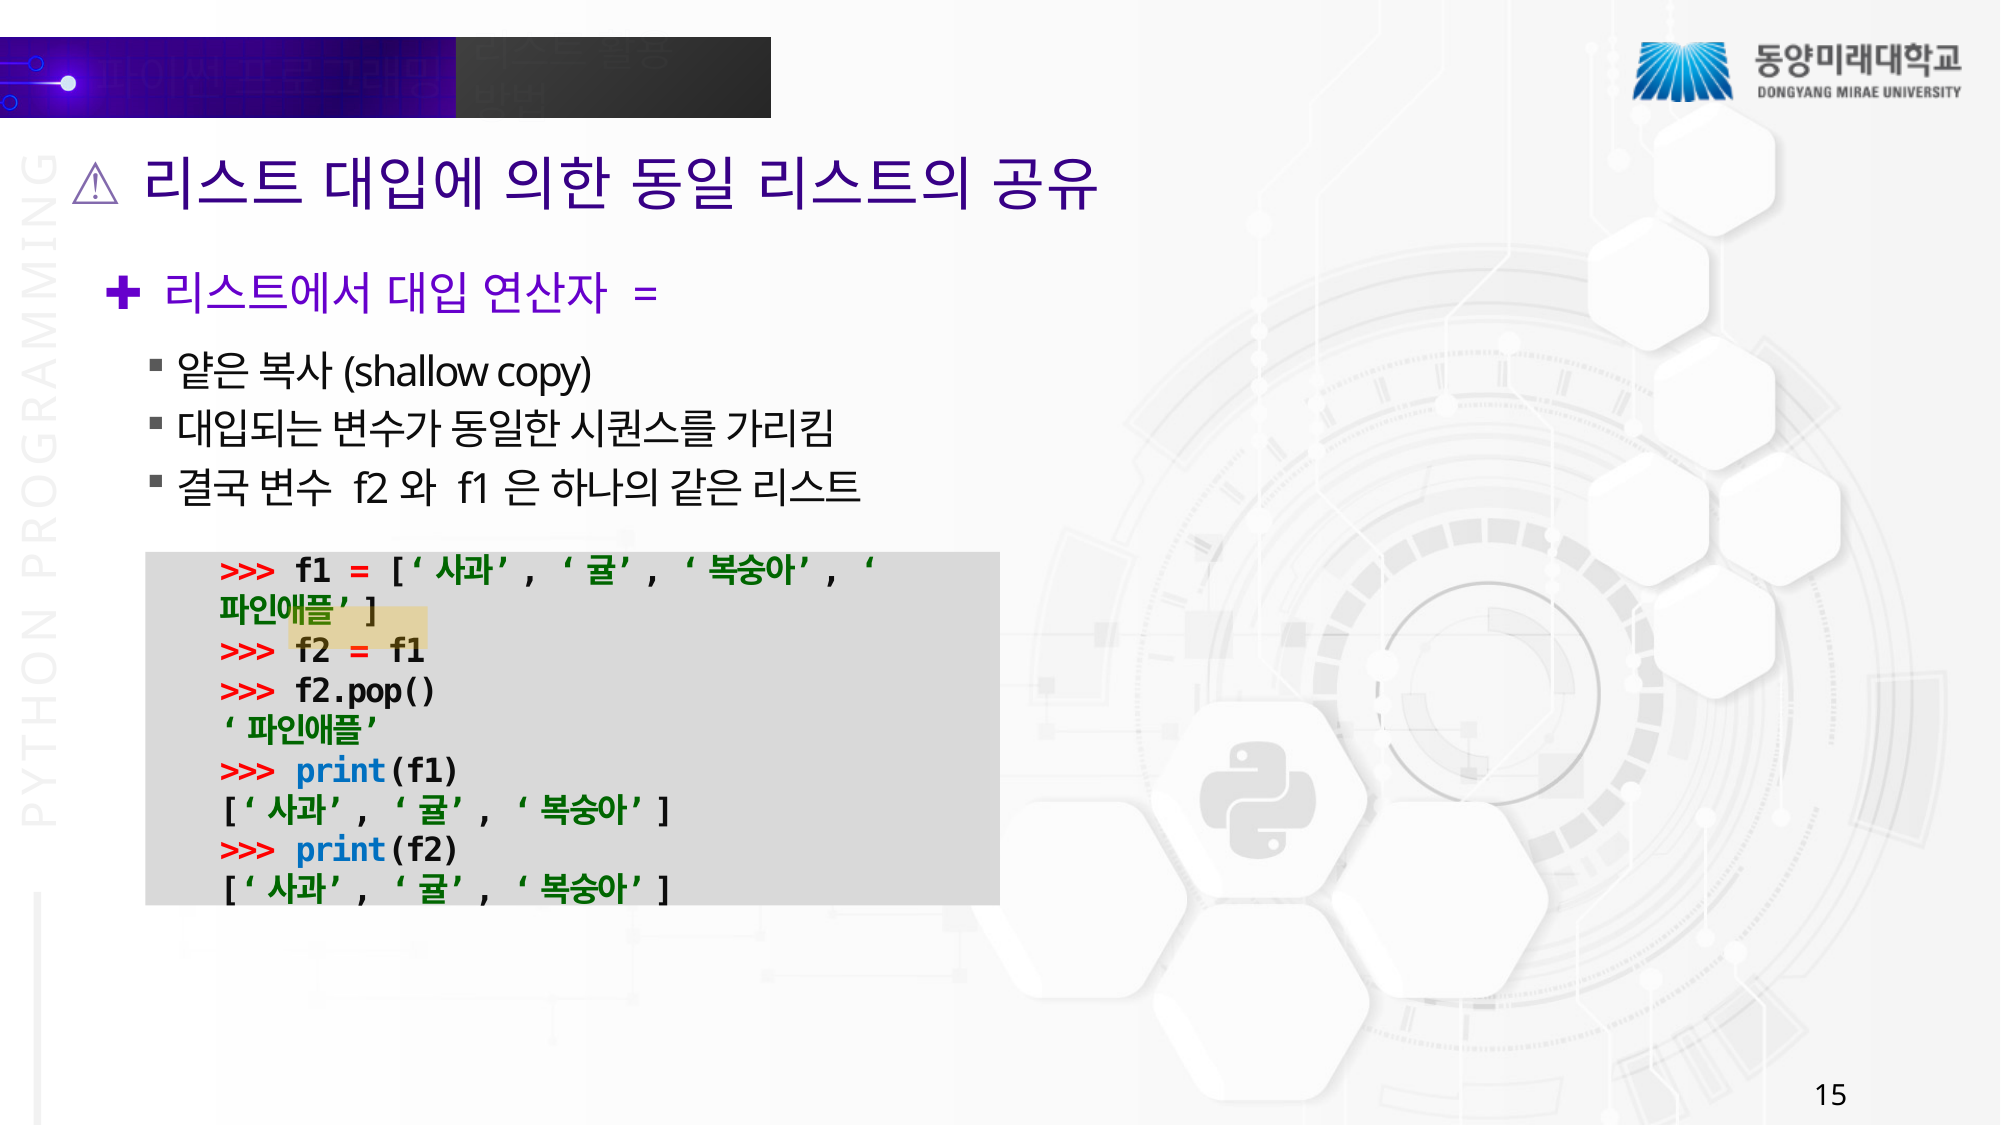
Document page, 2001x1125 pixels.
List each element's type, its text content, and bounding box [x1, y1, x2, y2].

text_box [287, 605, 429, 650]
text_box 얕은 복사(shallow copy) 대입되는 변수가 동일한 시퀀스를 가리킴 결국 변수 f2와 f1은 하나의 같은 리스트 [131, 329, 1385, 520]
slide_number 15 [1412, 1066, 1863, 1125]
text_box 리스트 대입에 의한 동일 리스트의 공유 [54, 140, 1390, 225]
text_box >>> f1 = [‘사과’, ‘귤’, ‘복숭아’, ‘파인애플’] >>> f2 = f1 >>> f2.pop() ‘파인애플’ >>> print(f1) [‘사과’, ‘귤’, ‘복숭아’] >>> print(f2) [‘사과’, ‘귤’, ‘복숭아’] [144, 551, 1001, 907]
picture [0, 0, 2001, 1125]
text_box 리스트에서 대입 연산자 = [89, 233, 1252, 328]
